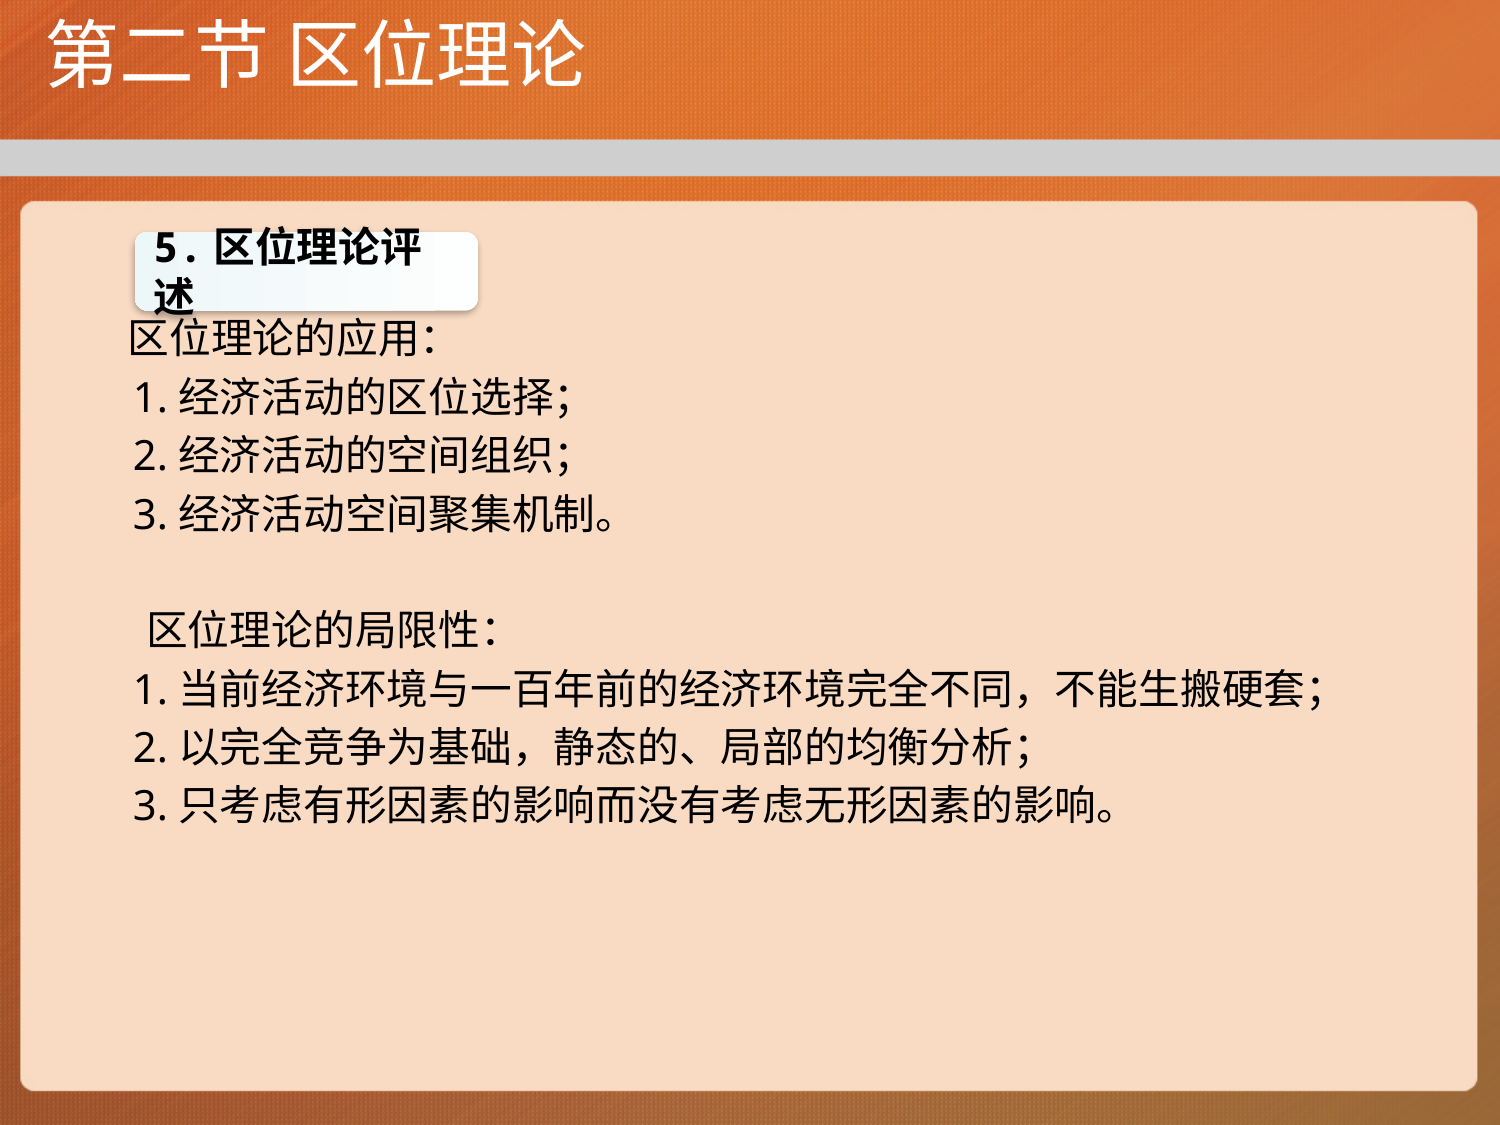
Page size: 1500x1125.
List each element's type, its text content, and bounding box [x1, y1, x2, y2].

picture [0, 0, 1500, 1125]
title 第二节 区位理论 [29, 0, 1341, 161]
text_box 5.区位理论评述 [133, 230, 480, 312]
list 区位理论的应用： 1.经济活动的区位选择； 2.经济活动的空间组织； 3.经济活动空间聚集机制。 区位理论的局限性： 1.当前经济环境与一百年前的经济环境完全不同，不能生搬硬套； 2.以完全竞争为基础，静态的、局部的均衡分析； 3.只考虑有形因素的影响而没有考虑无形因素的影响。 [75, 226, 1425, 894]
